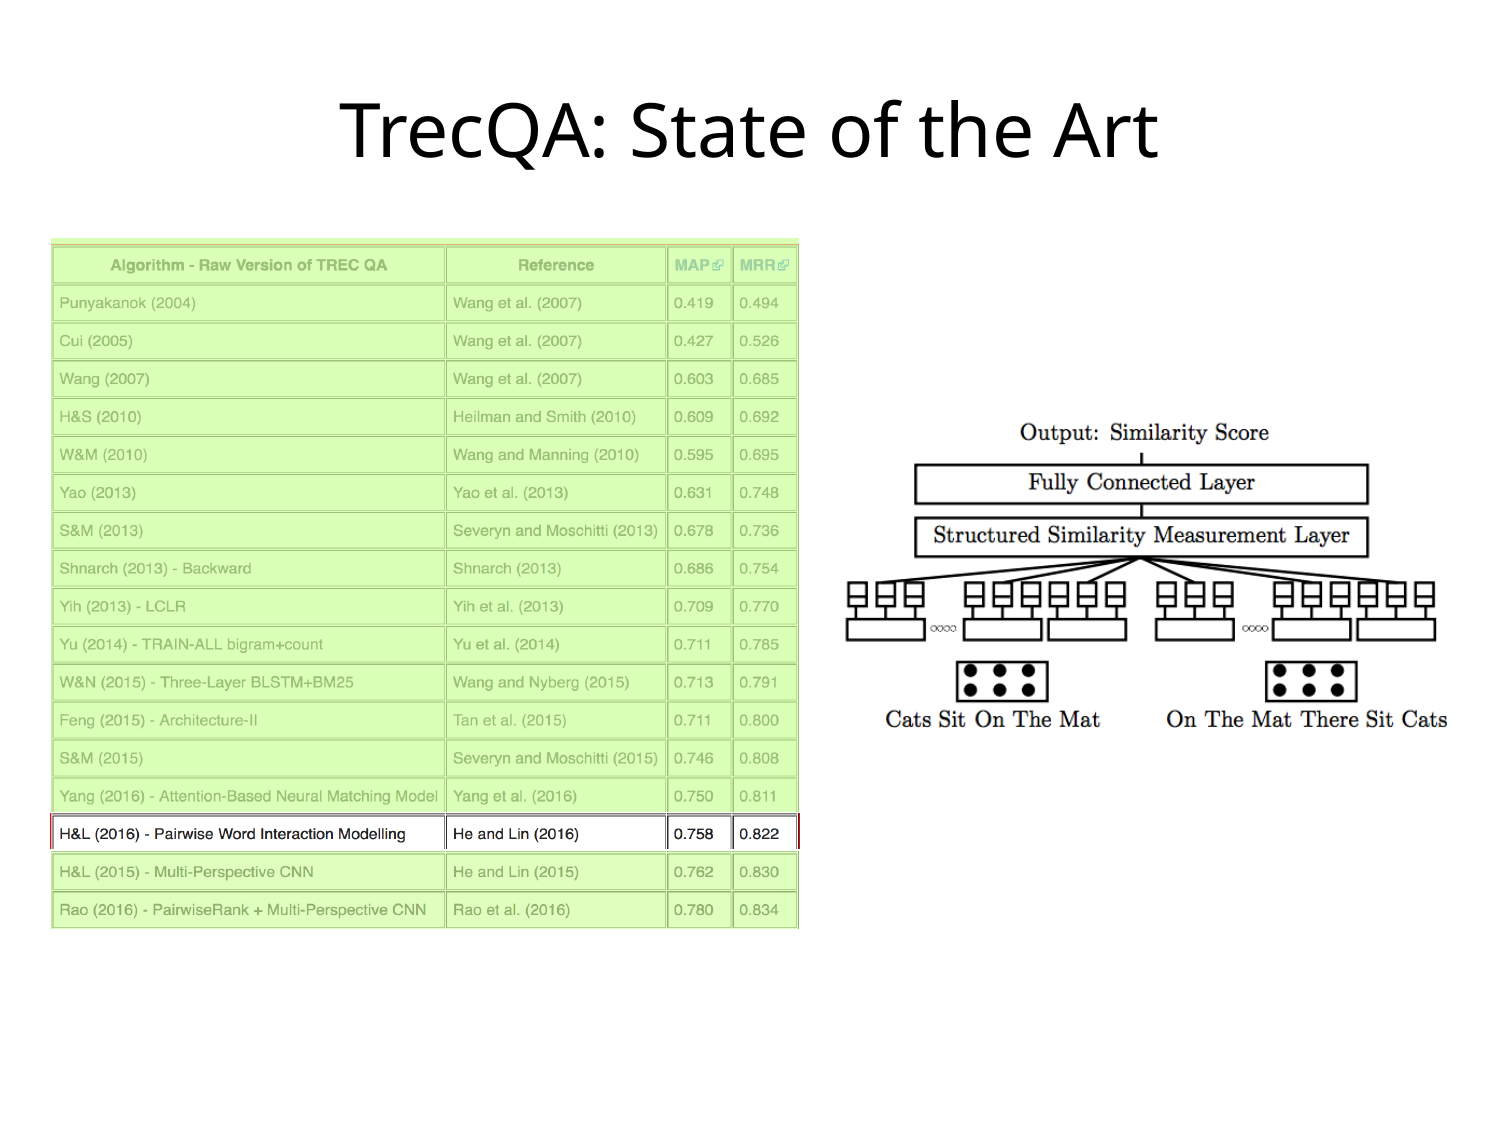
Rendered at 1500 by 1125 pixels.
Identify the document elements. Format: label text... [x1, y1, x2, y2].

picture [812, 387, 1476, 769]
picture [49, 243, 800, 930]
text_box [50, 237, 800, 243]
text_box TrecQA: State of the Art [0, 75, 1500, 188]
